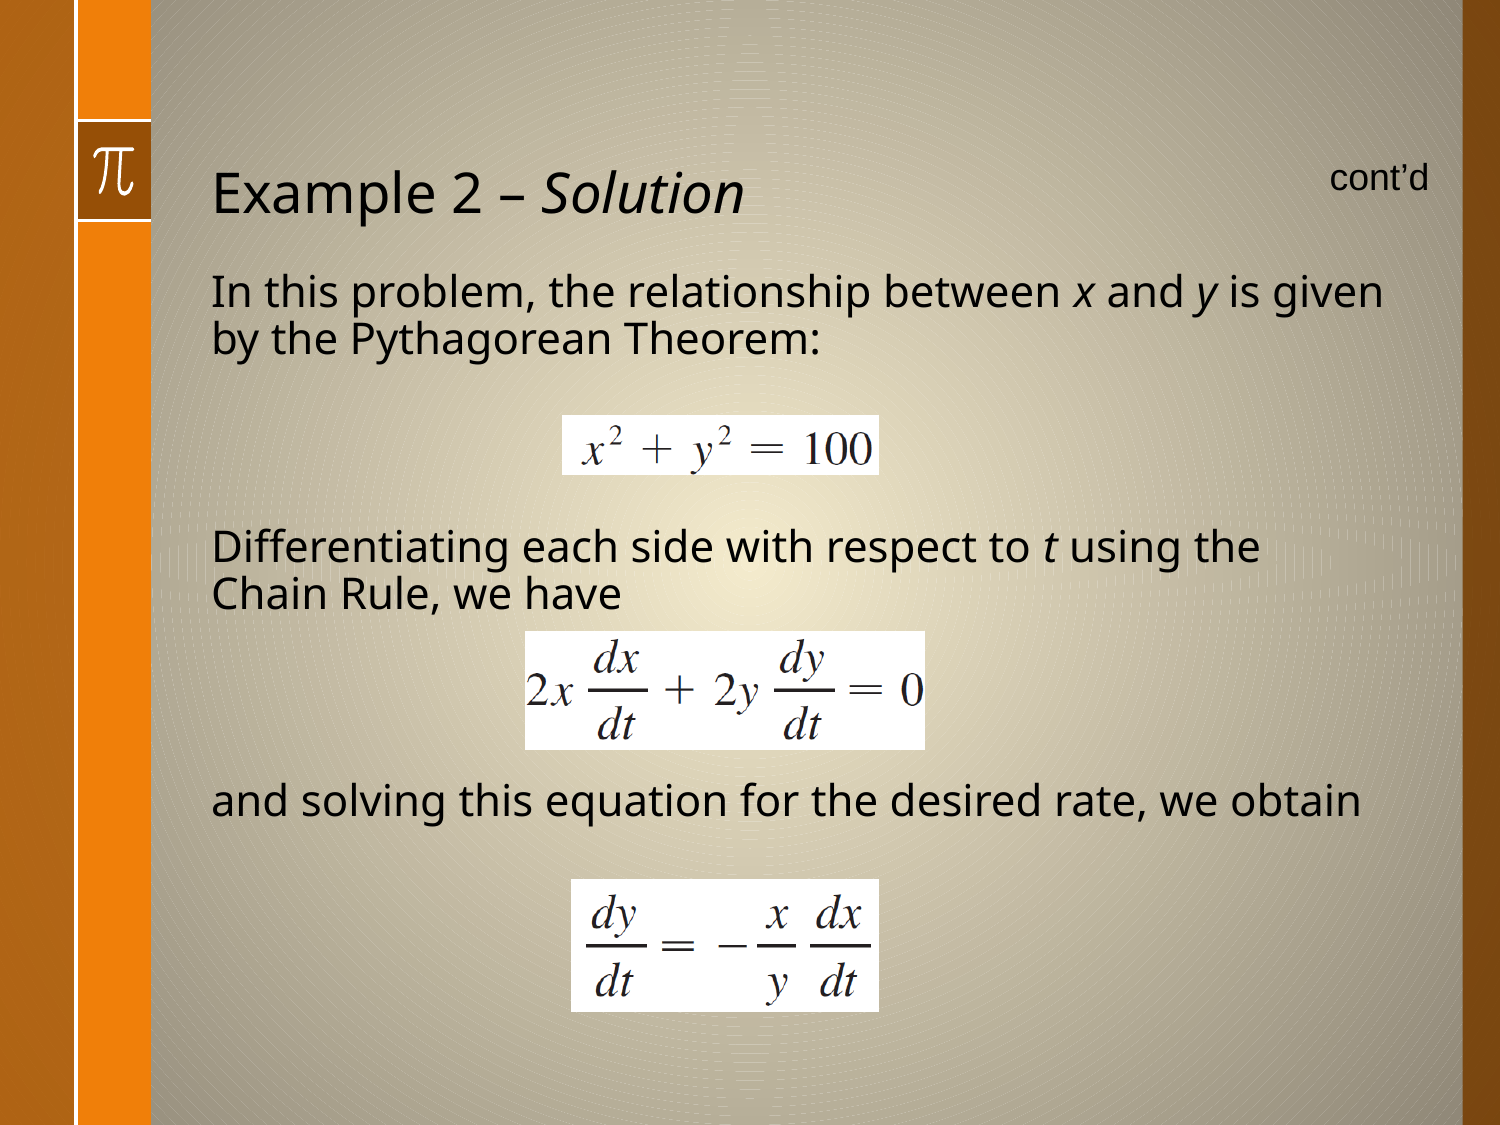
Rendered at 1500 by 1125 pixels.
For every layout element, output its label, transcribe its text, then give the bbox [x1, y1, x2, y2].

title Example 2 – Solution [196, 29, 1400, 233]
picture [571, 879, 879, 1012]
list In this problem, the relationship between x and y is given by the Pythagorean Theorem: Differentiating each side with respect to t using the Chain Rule, we have and solving this equation for the desired rate, we obtain [196, 262, 1400, 1013]
picture [524, 631, 925, 750]
picture [562, 415, 879, 475]
text_box cont’d [1314, 145, 1453, 203]
